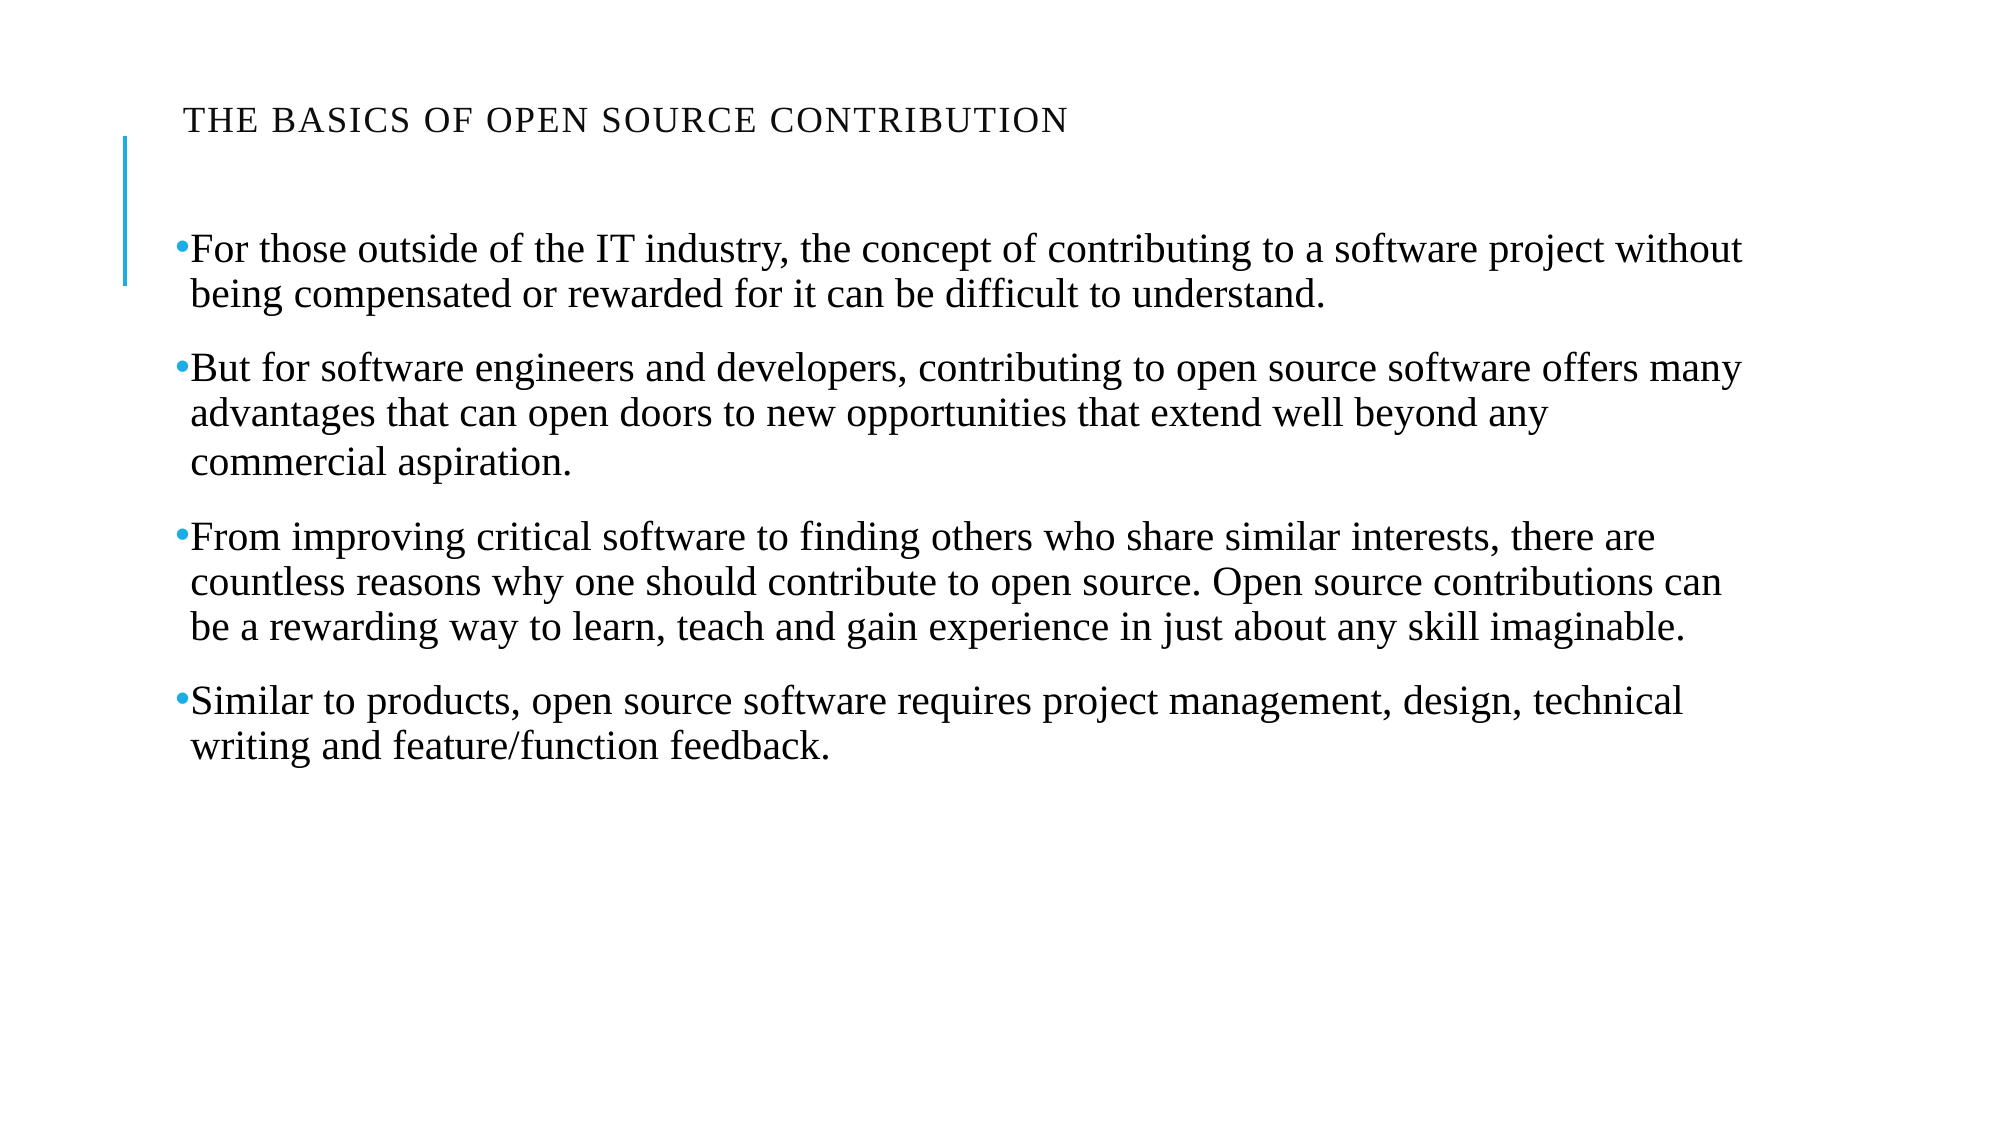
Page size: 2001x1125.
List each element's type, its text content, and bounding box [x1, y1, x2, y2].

list For those outside of the IT industry, the concept of contributing to a software project without being compensated or rewarded for it can be difficult to understand. But for software engineers and developers, contributing to open source software offers many advantages that can open doors to new opportunities that extend well beyond any commercial aspiration. From improving critical software to finding others who share similar interests, there are countless reasons why one should contribute to open source. Open source contributions can be a rewarding way to learn, teach and gain experience in just about any skill imaginable. Similar to products, open source software requires project management, design, technical writing and feature/function feedback. [168, 218, 1763, 1035]
title The Basics of Open Source Contribution [168, 96, 1763, 218]
